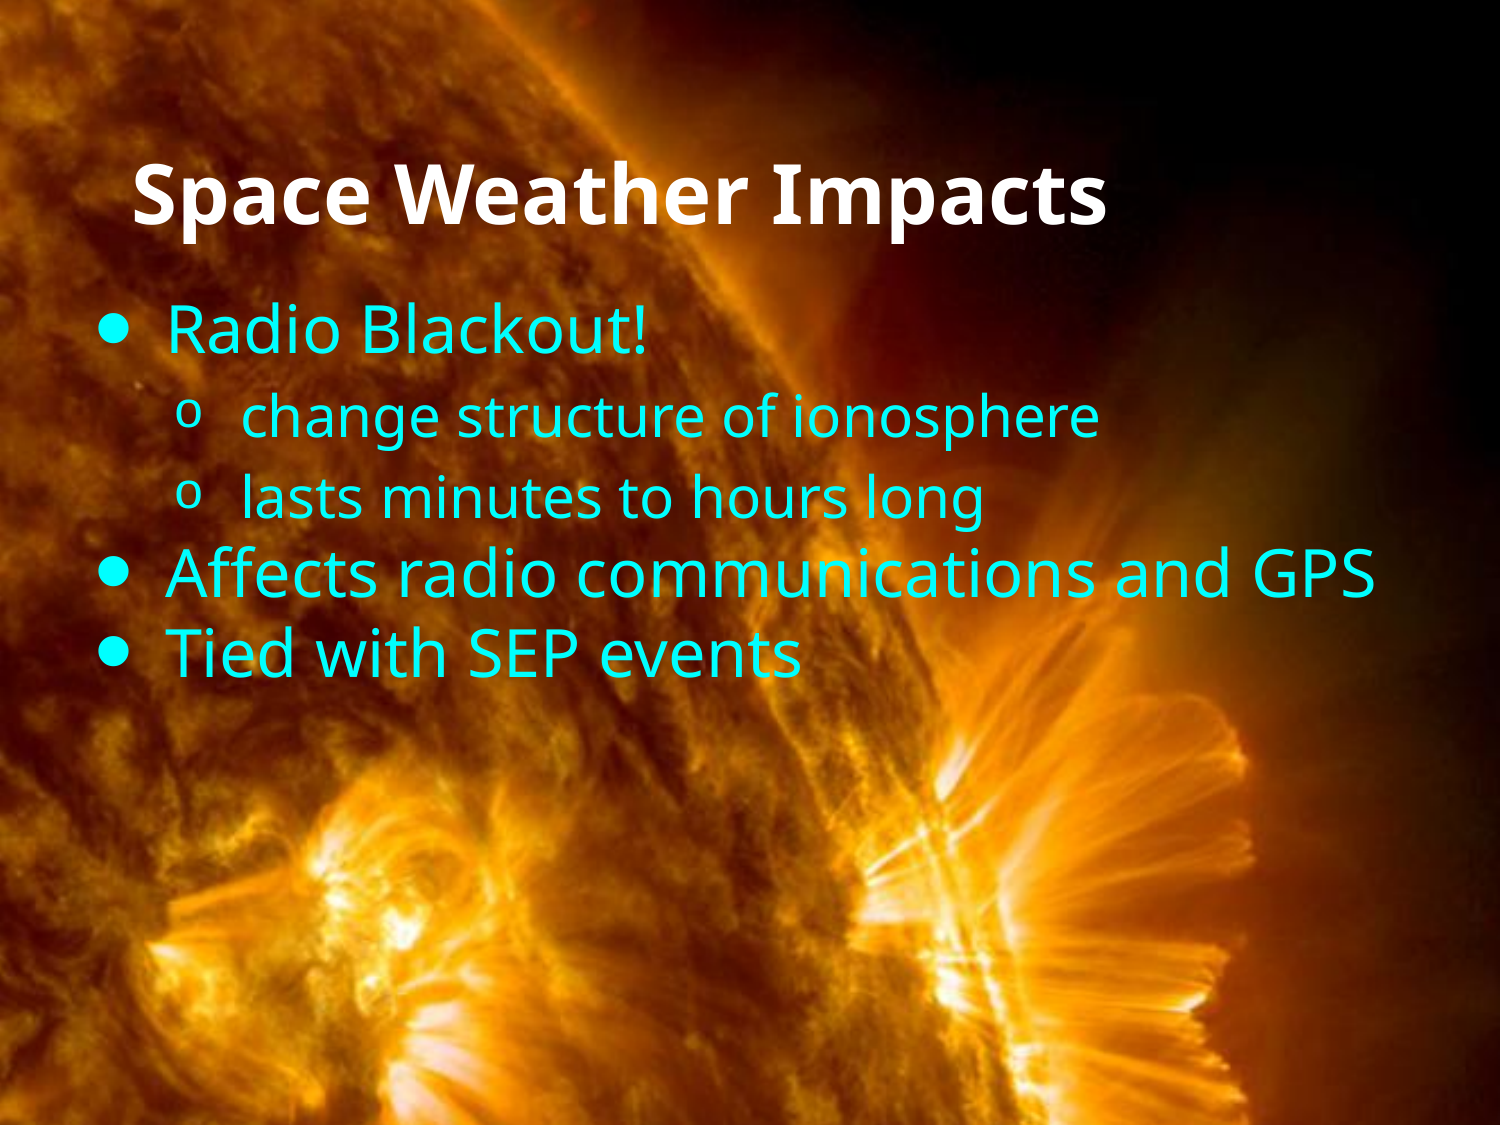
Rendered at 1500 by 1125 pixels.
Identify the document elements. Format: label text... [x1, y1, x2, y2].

list Radio Blackout! change structure of ionosphere lasts minutes to hours long Affects radio communications and GPS Tied with SEP events [75, 272, 1425, 1067]
text_box [0, 0, 1500, 1125]
title Space Weather Impacts [75, 39, 1425, 257]
